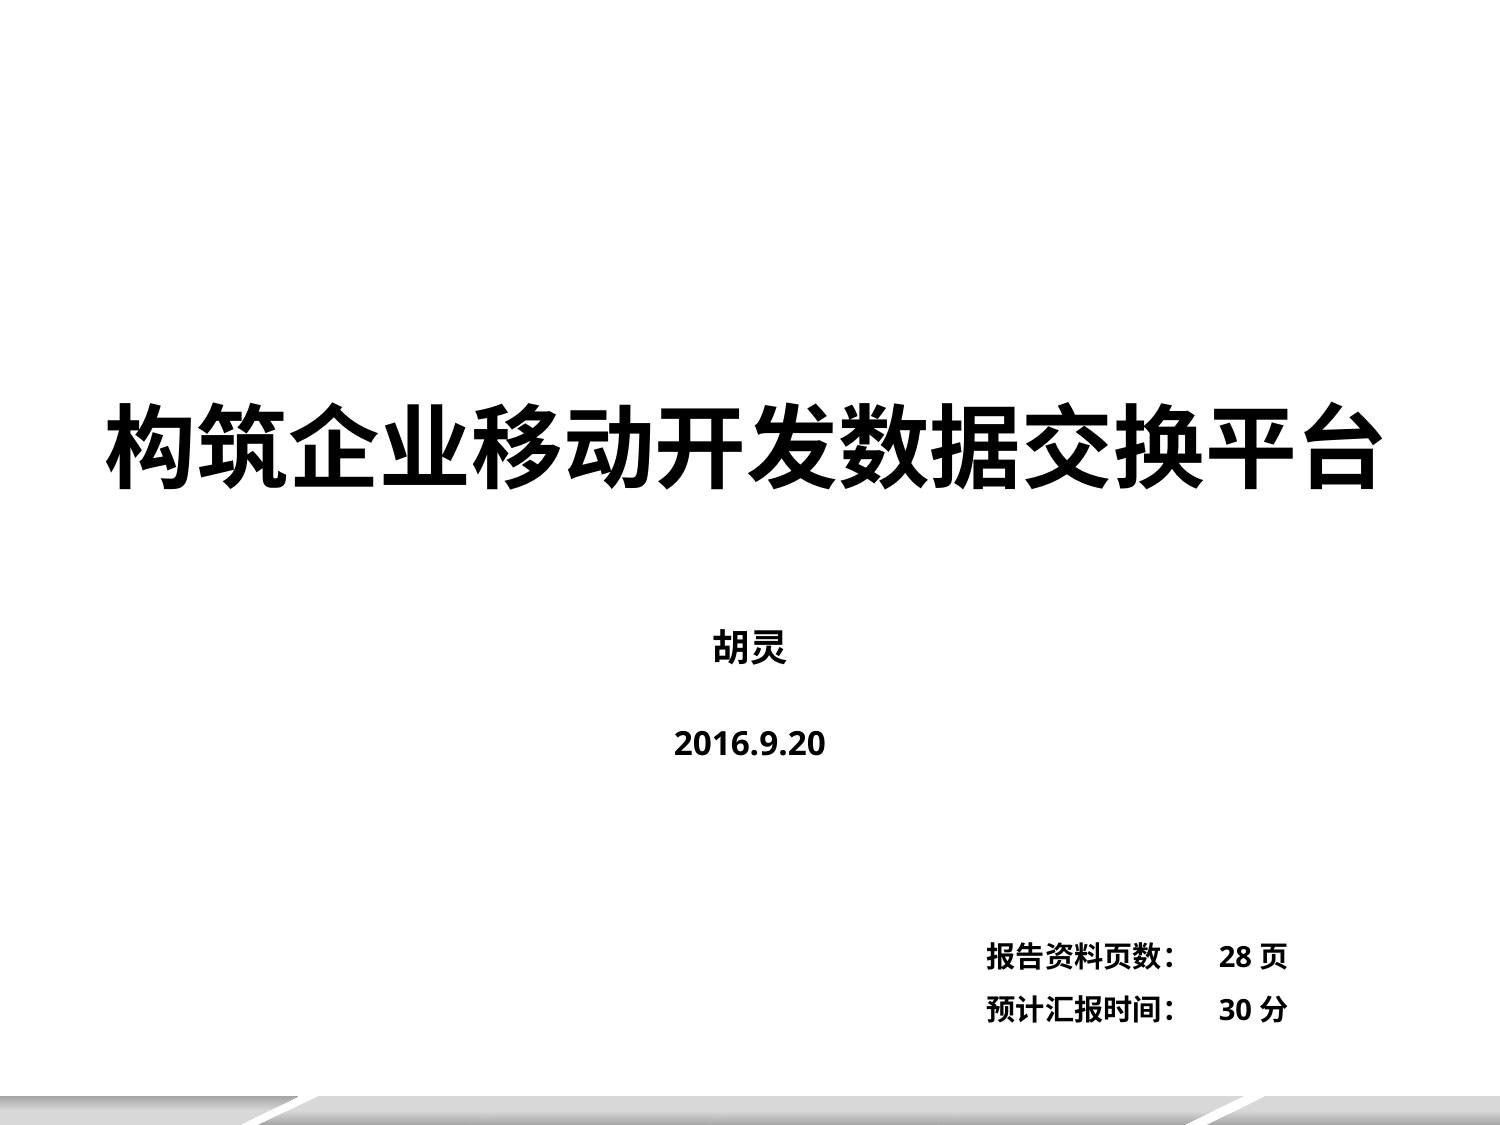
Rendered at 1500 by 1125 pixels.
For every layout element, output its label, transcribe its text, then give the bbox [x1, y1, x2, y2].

text_box 2016.9.20 [0, 715, 1500, 770]
text_box 报告资料页数： 28页 预计汇报时间： 30分 [971, 913, 1500, 1034]
text_box 胡灵 [0, 616, 1500, 676]
text_box 构筑企业移动开发数据交换平台 [47, 327, 1447, 578]
